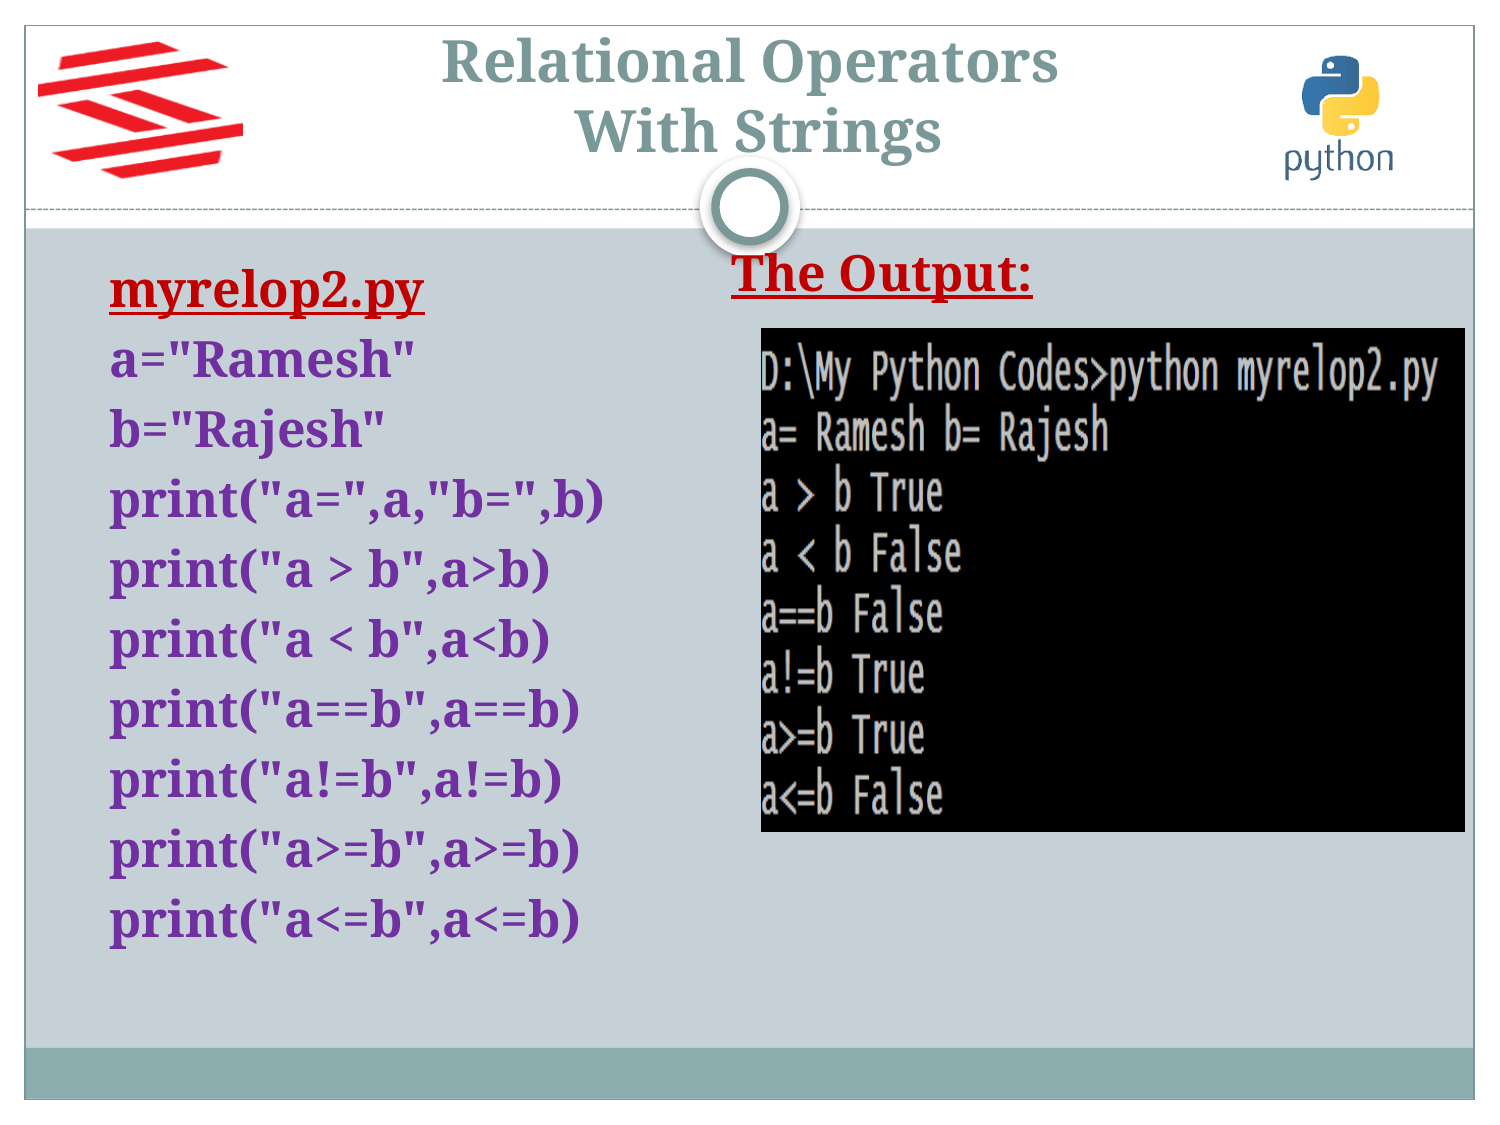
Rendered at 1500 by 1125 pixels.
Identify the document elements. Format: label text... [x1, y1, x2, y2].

list myrelop2.py a="Ramesh" b="Rajesh" print("a=",a,"b=",b) print("a > b",a>b) print("a < b",a<b) print("a==b",a==b) print("a!=b",a!=b) print("a>=b",a>=b) print("a<=b",a<=b) [49, 250, 1445, 1047]
picture [1206, 53, 1471, 186]
text_box The Output: [671, 234, 1217, 310]
title Relational Operators With Strings [248, 46, 1459, 172]
picture [37, 40, 243, 185]
picture [761, 327, 1465, 833]
